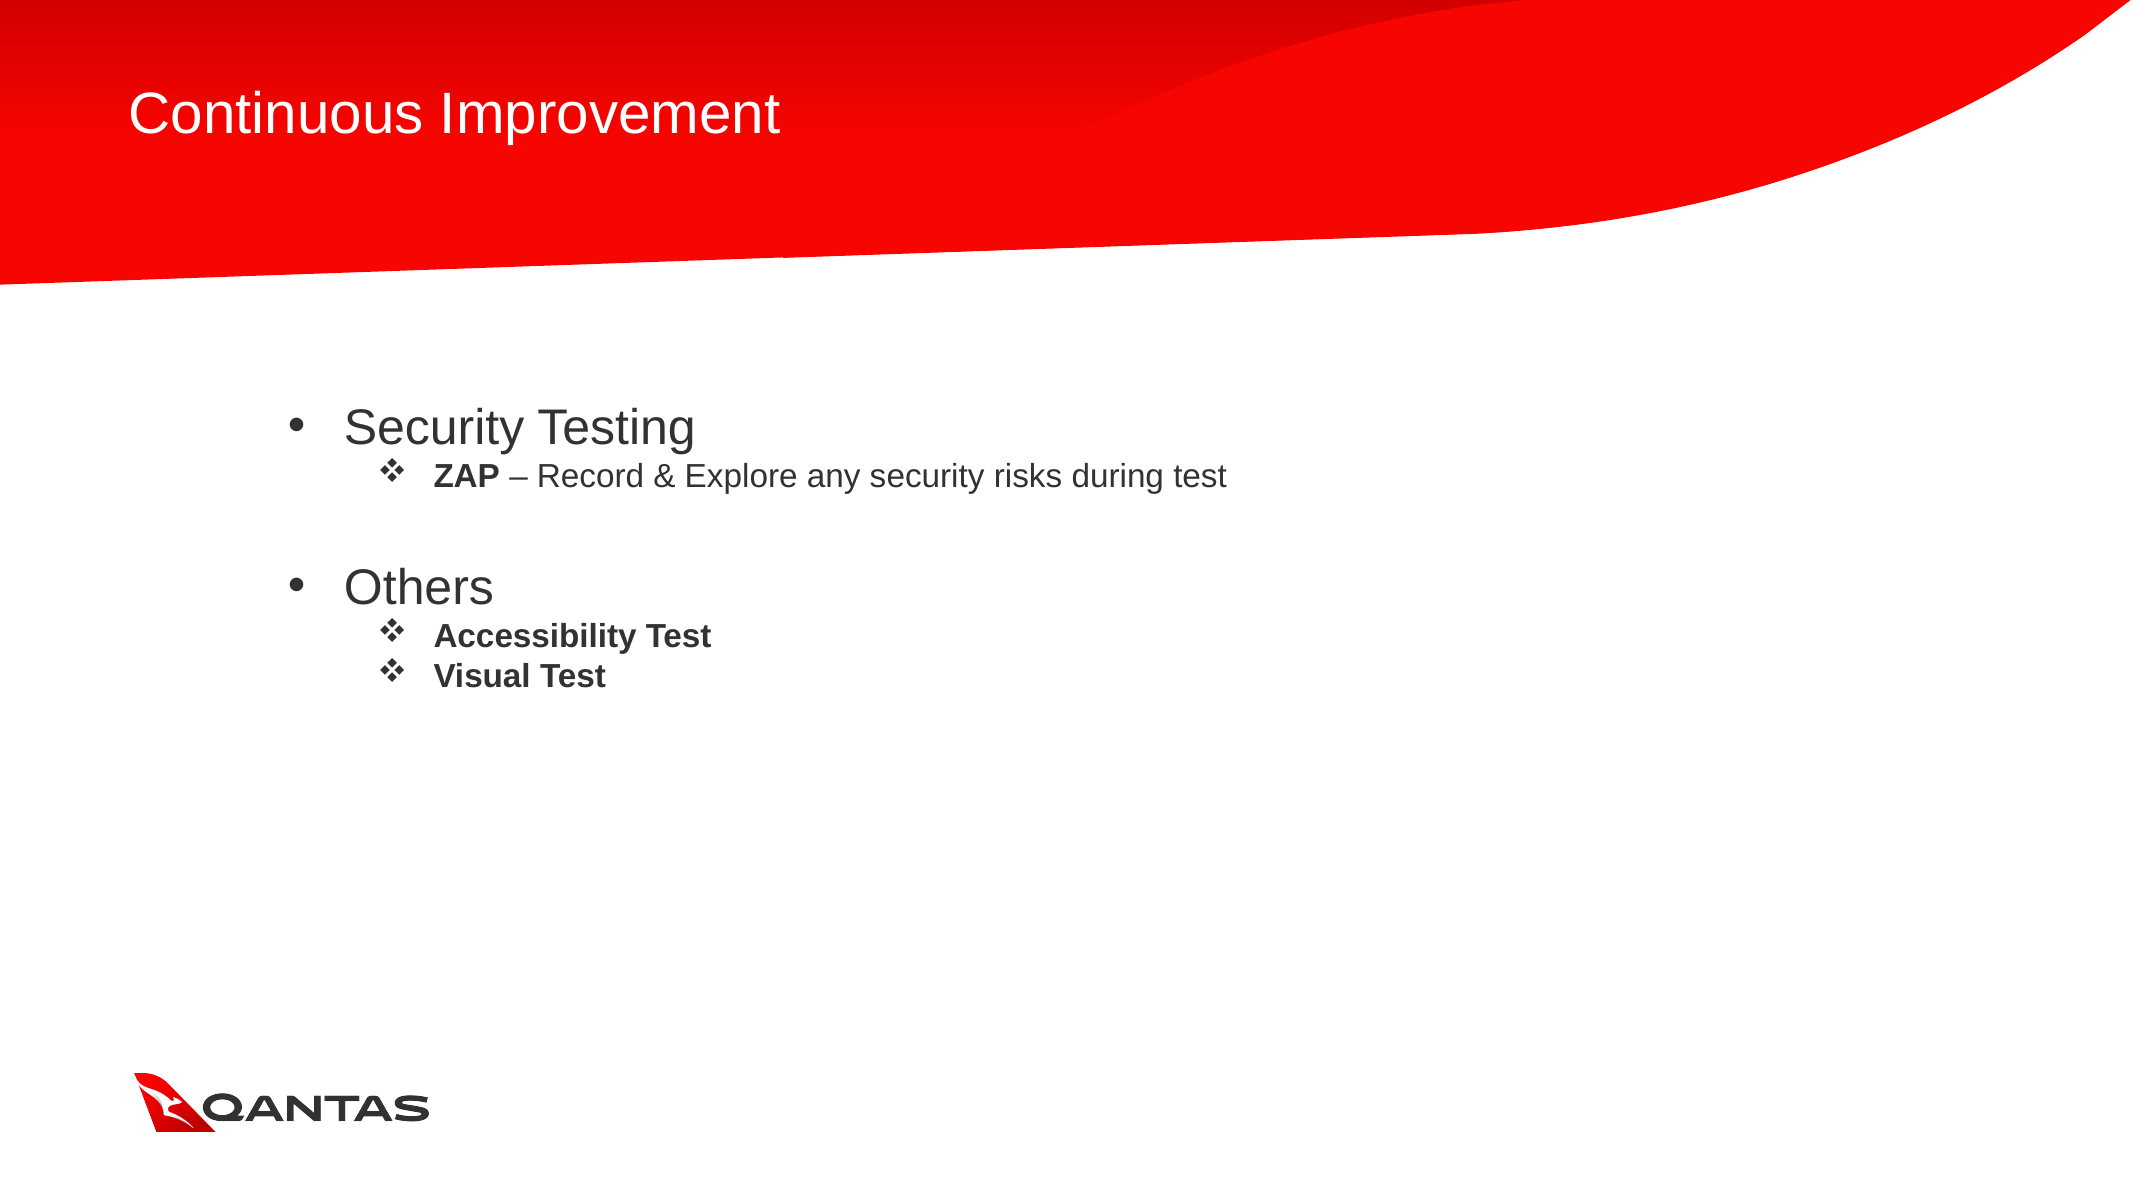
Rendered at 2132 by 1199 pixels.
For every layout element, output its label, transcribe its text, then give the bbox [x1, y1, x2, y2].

title Continuous Improvement [128, 75, 1857, 247]
text_box Security Testing ZAP – Record & Explore any security risks during test Others Accessibility Test Visual Test [276, 349, 1984, 1054]
picture [134, 1073, 429, 1132]
